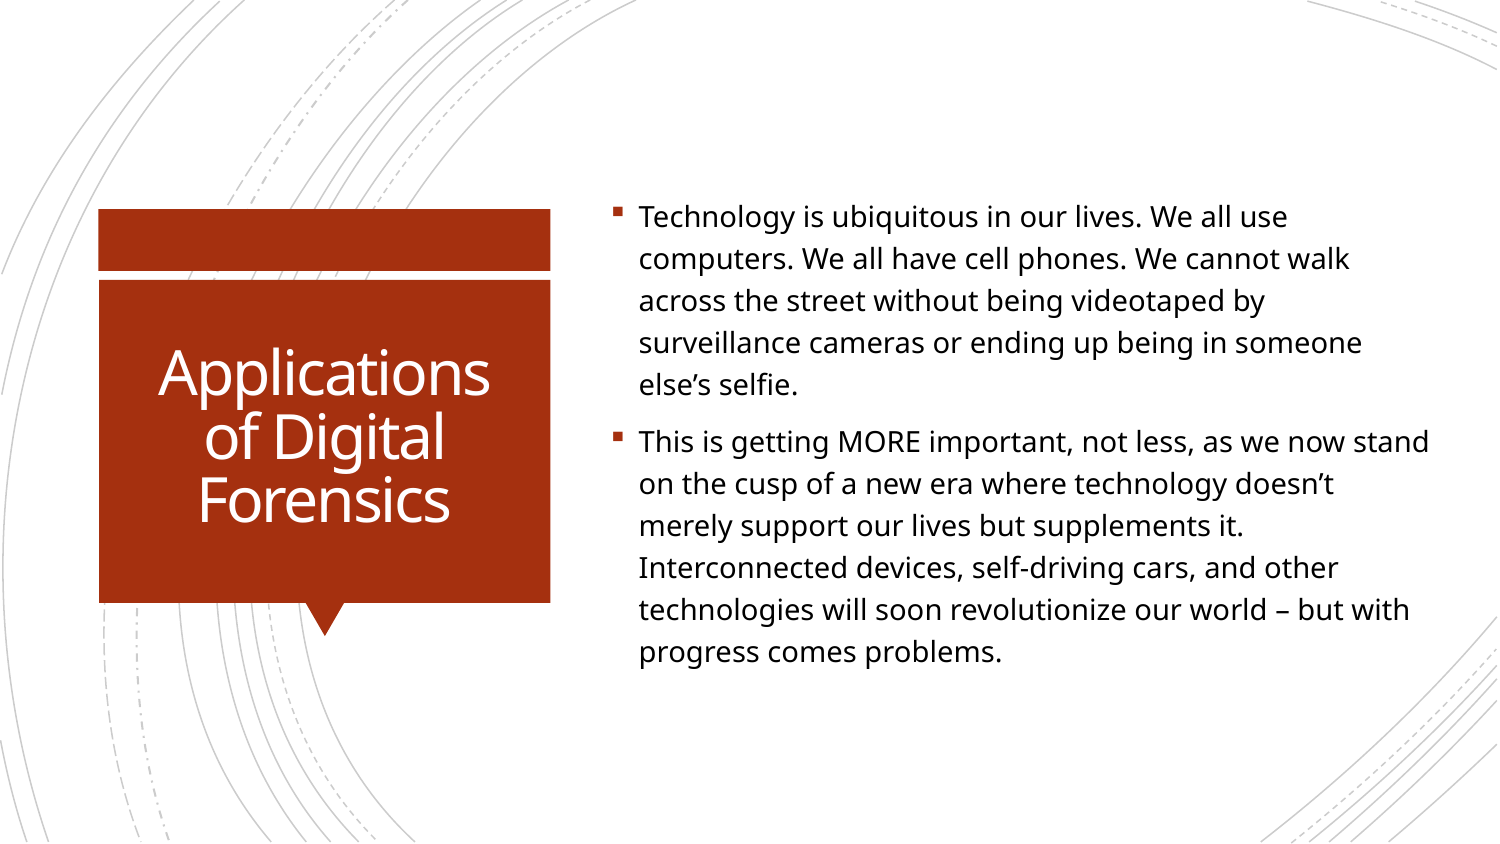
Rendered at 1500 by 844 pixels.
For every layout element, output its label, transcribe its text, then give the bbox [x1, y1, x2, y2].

list Technology is ubiquitous in our lives. We all use computers. We all have cell phones. We cannot walk across the street without being videotaped by surveillance cameras or ending up being in someone else’s selfie. This is getting MORE important, not less, as we now stand on the cusp of a new era where technology doesn’t merely support our lives but supplements it. Interconnected devices, self-driving cars, and other technologies will soon revolutionize our world – but with progress comes problems. [599, 45, 1445, 815]
title Applications of Digital Forensics [109, 289, 540, 592]
